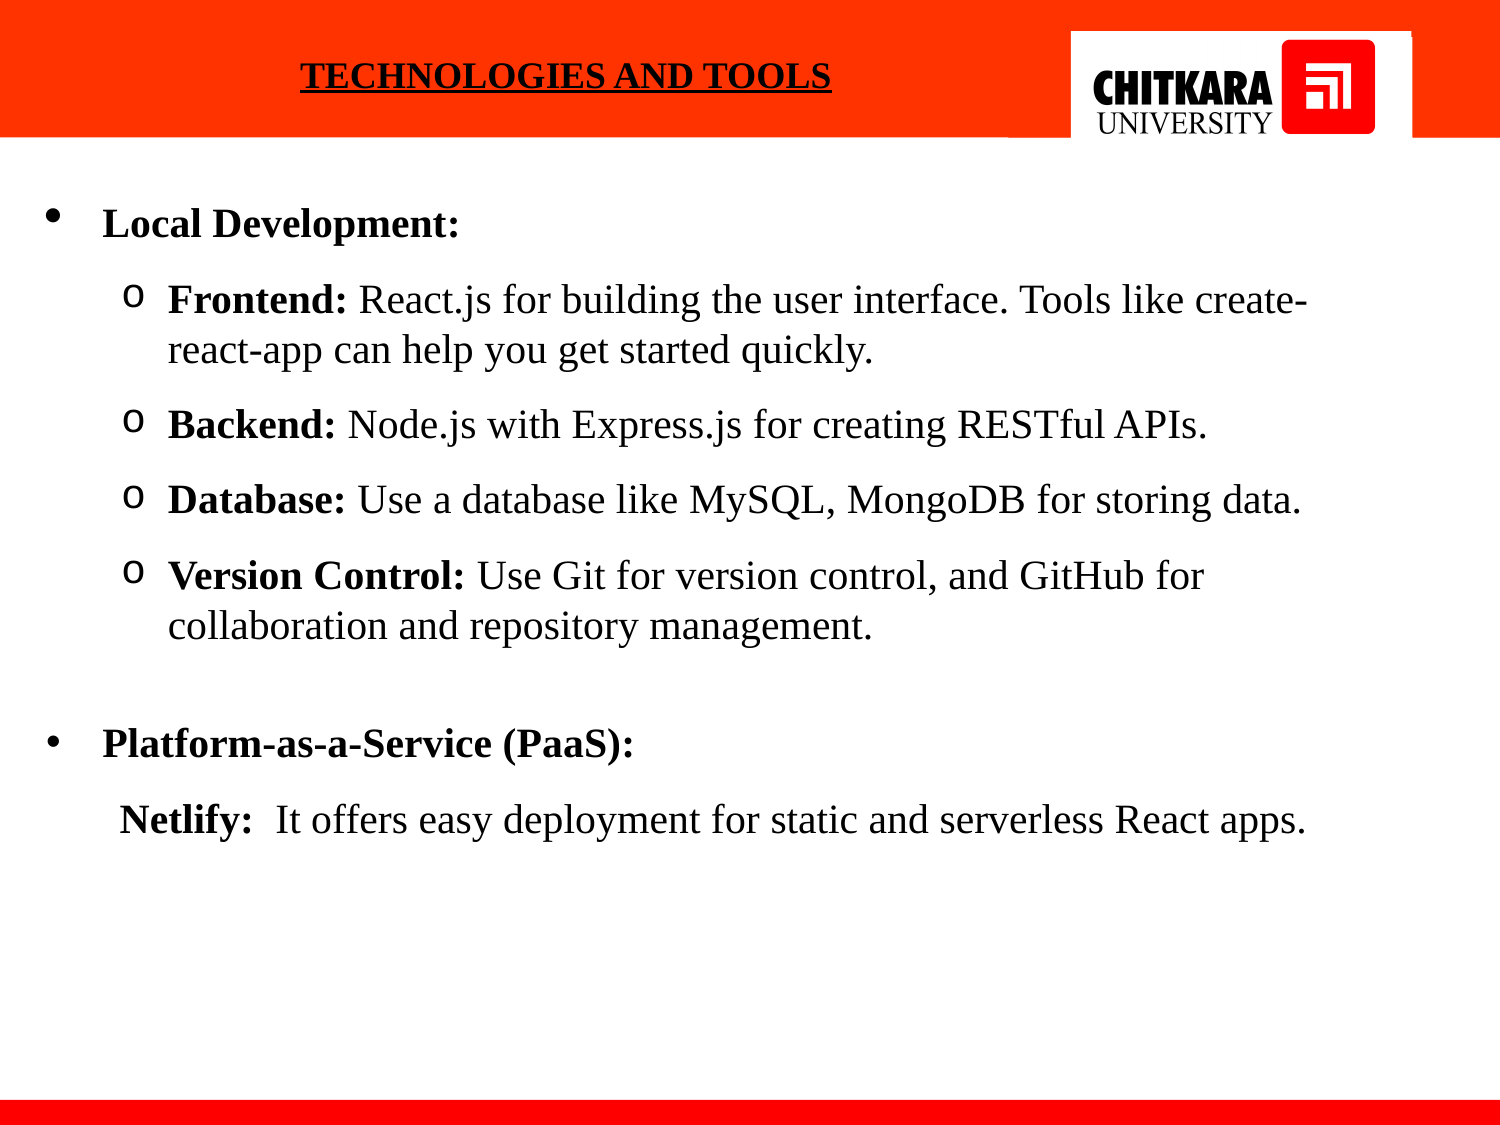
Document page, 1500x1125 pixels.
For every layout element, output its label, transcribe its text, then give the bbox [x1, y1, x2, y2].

text_box Platform-as-a-Service (PaaS): Netlify: It offers easy deployment for static and serverless React apps. [31, 708, 1329, 849]
title TECHNOLOGIES AND TOOLS [0, 0, 900, 150]
picture [1074, 37, 1390, 138]
text_box Local Development: Frontend: React.js for building the user interface. Tools like create-react-app can help you get started quickly. Backend: Node.js with Express.js for creating RESTful APIs. Database: Use a database like MySQL, MongoDB for storing data. Version Control: Use Git for version control, and GitHub for collaboration and repository management. [31, 188, 1359, 706]
